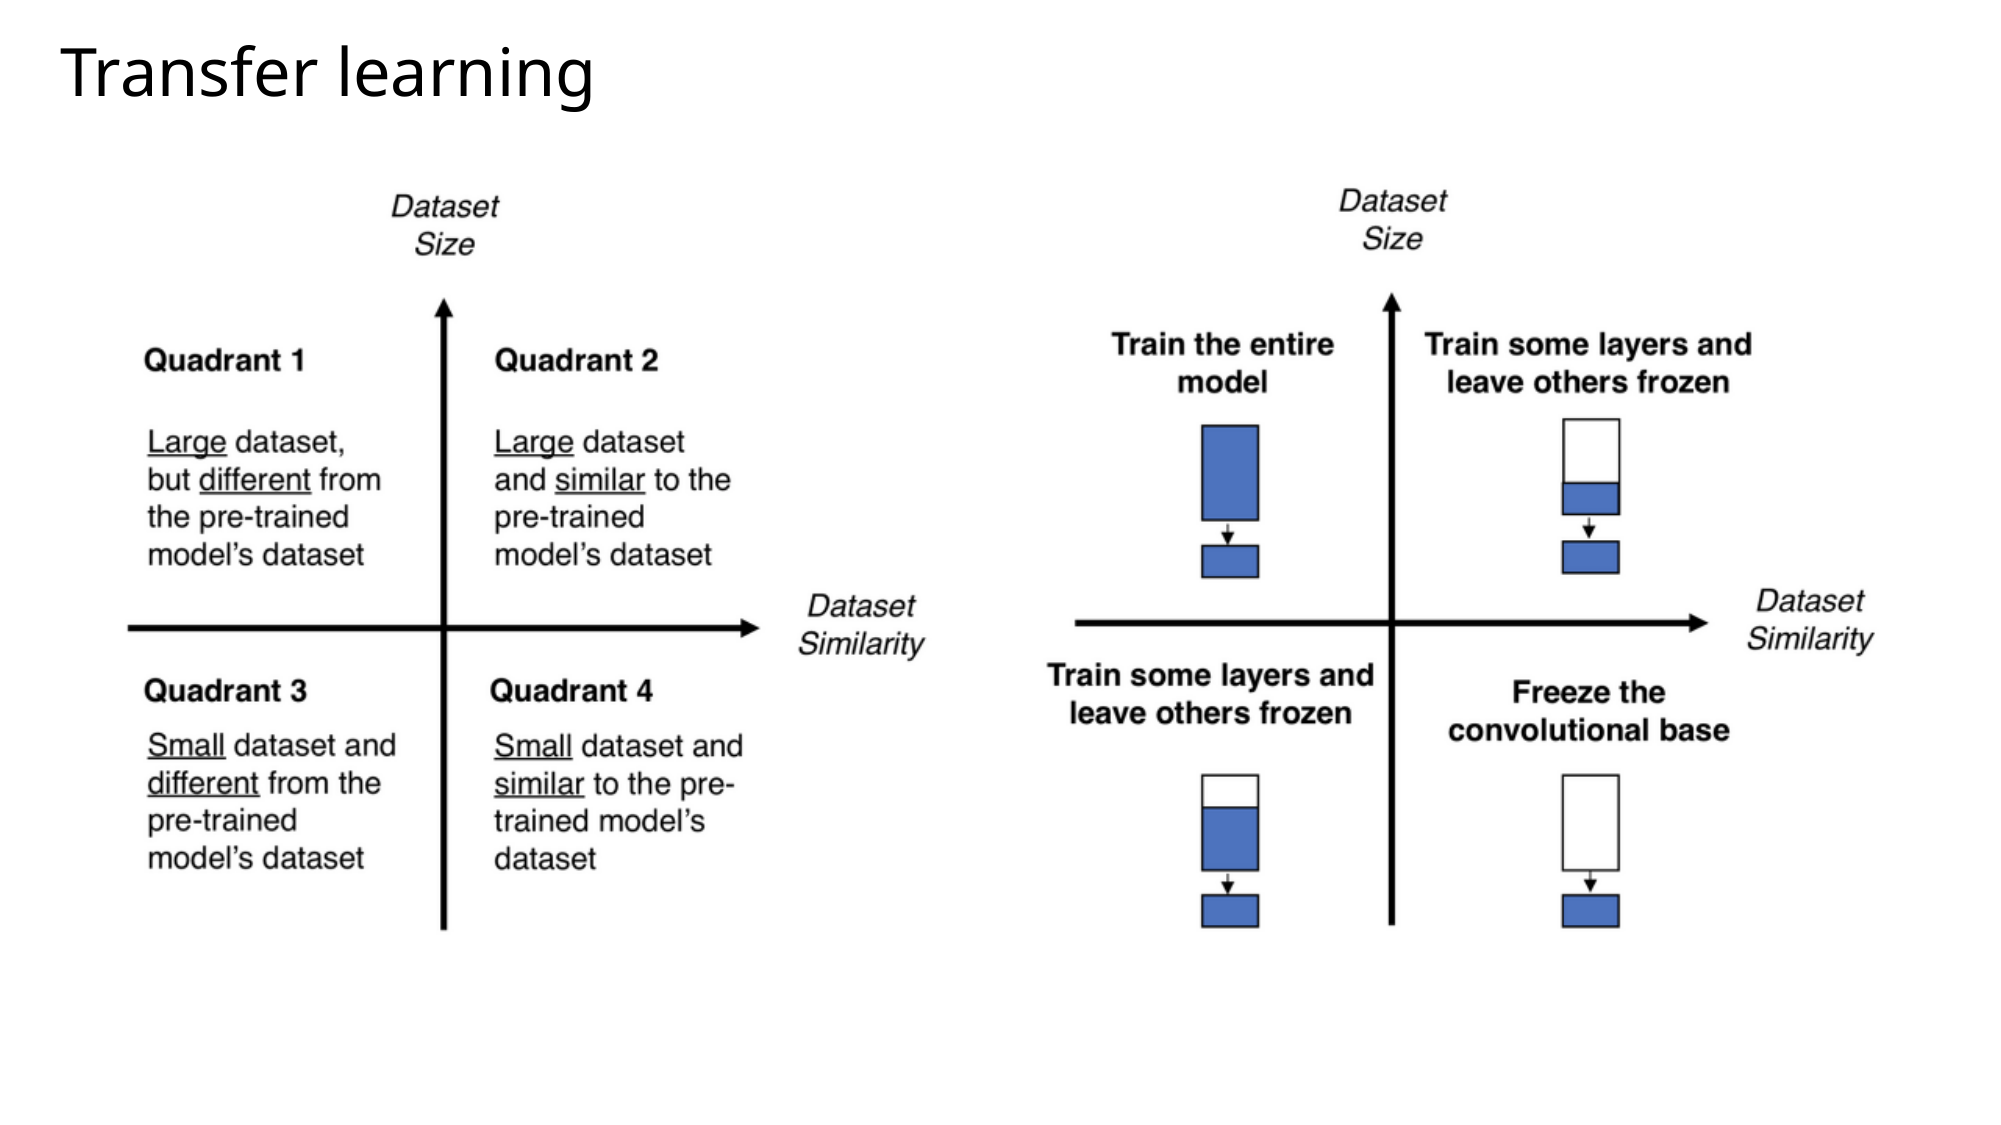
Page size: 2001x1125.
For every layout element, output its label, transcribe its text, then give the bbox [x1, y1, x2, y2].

text_box Transfer learning [45, 31, 1425, 165]
picture [0, 165, 2000, 960]
